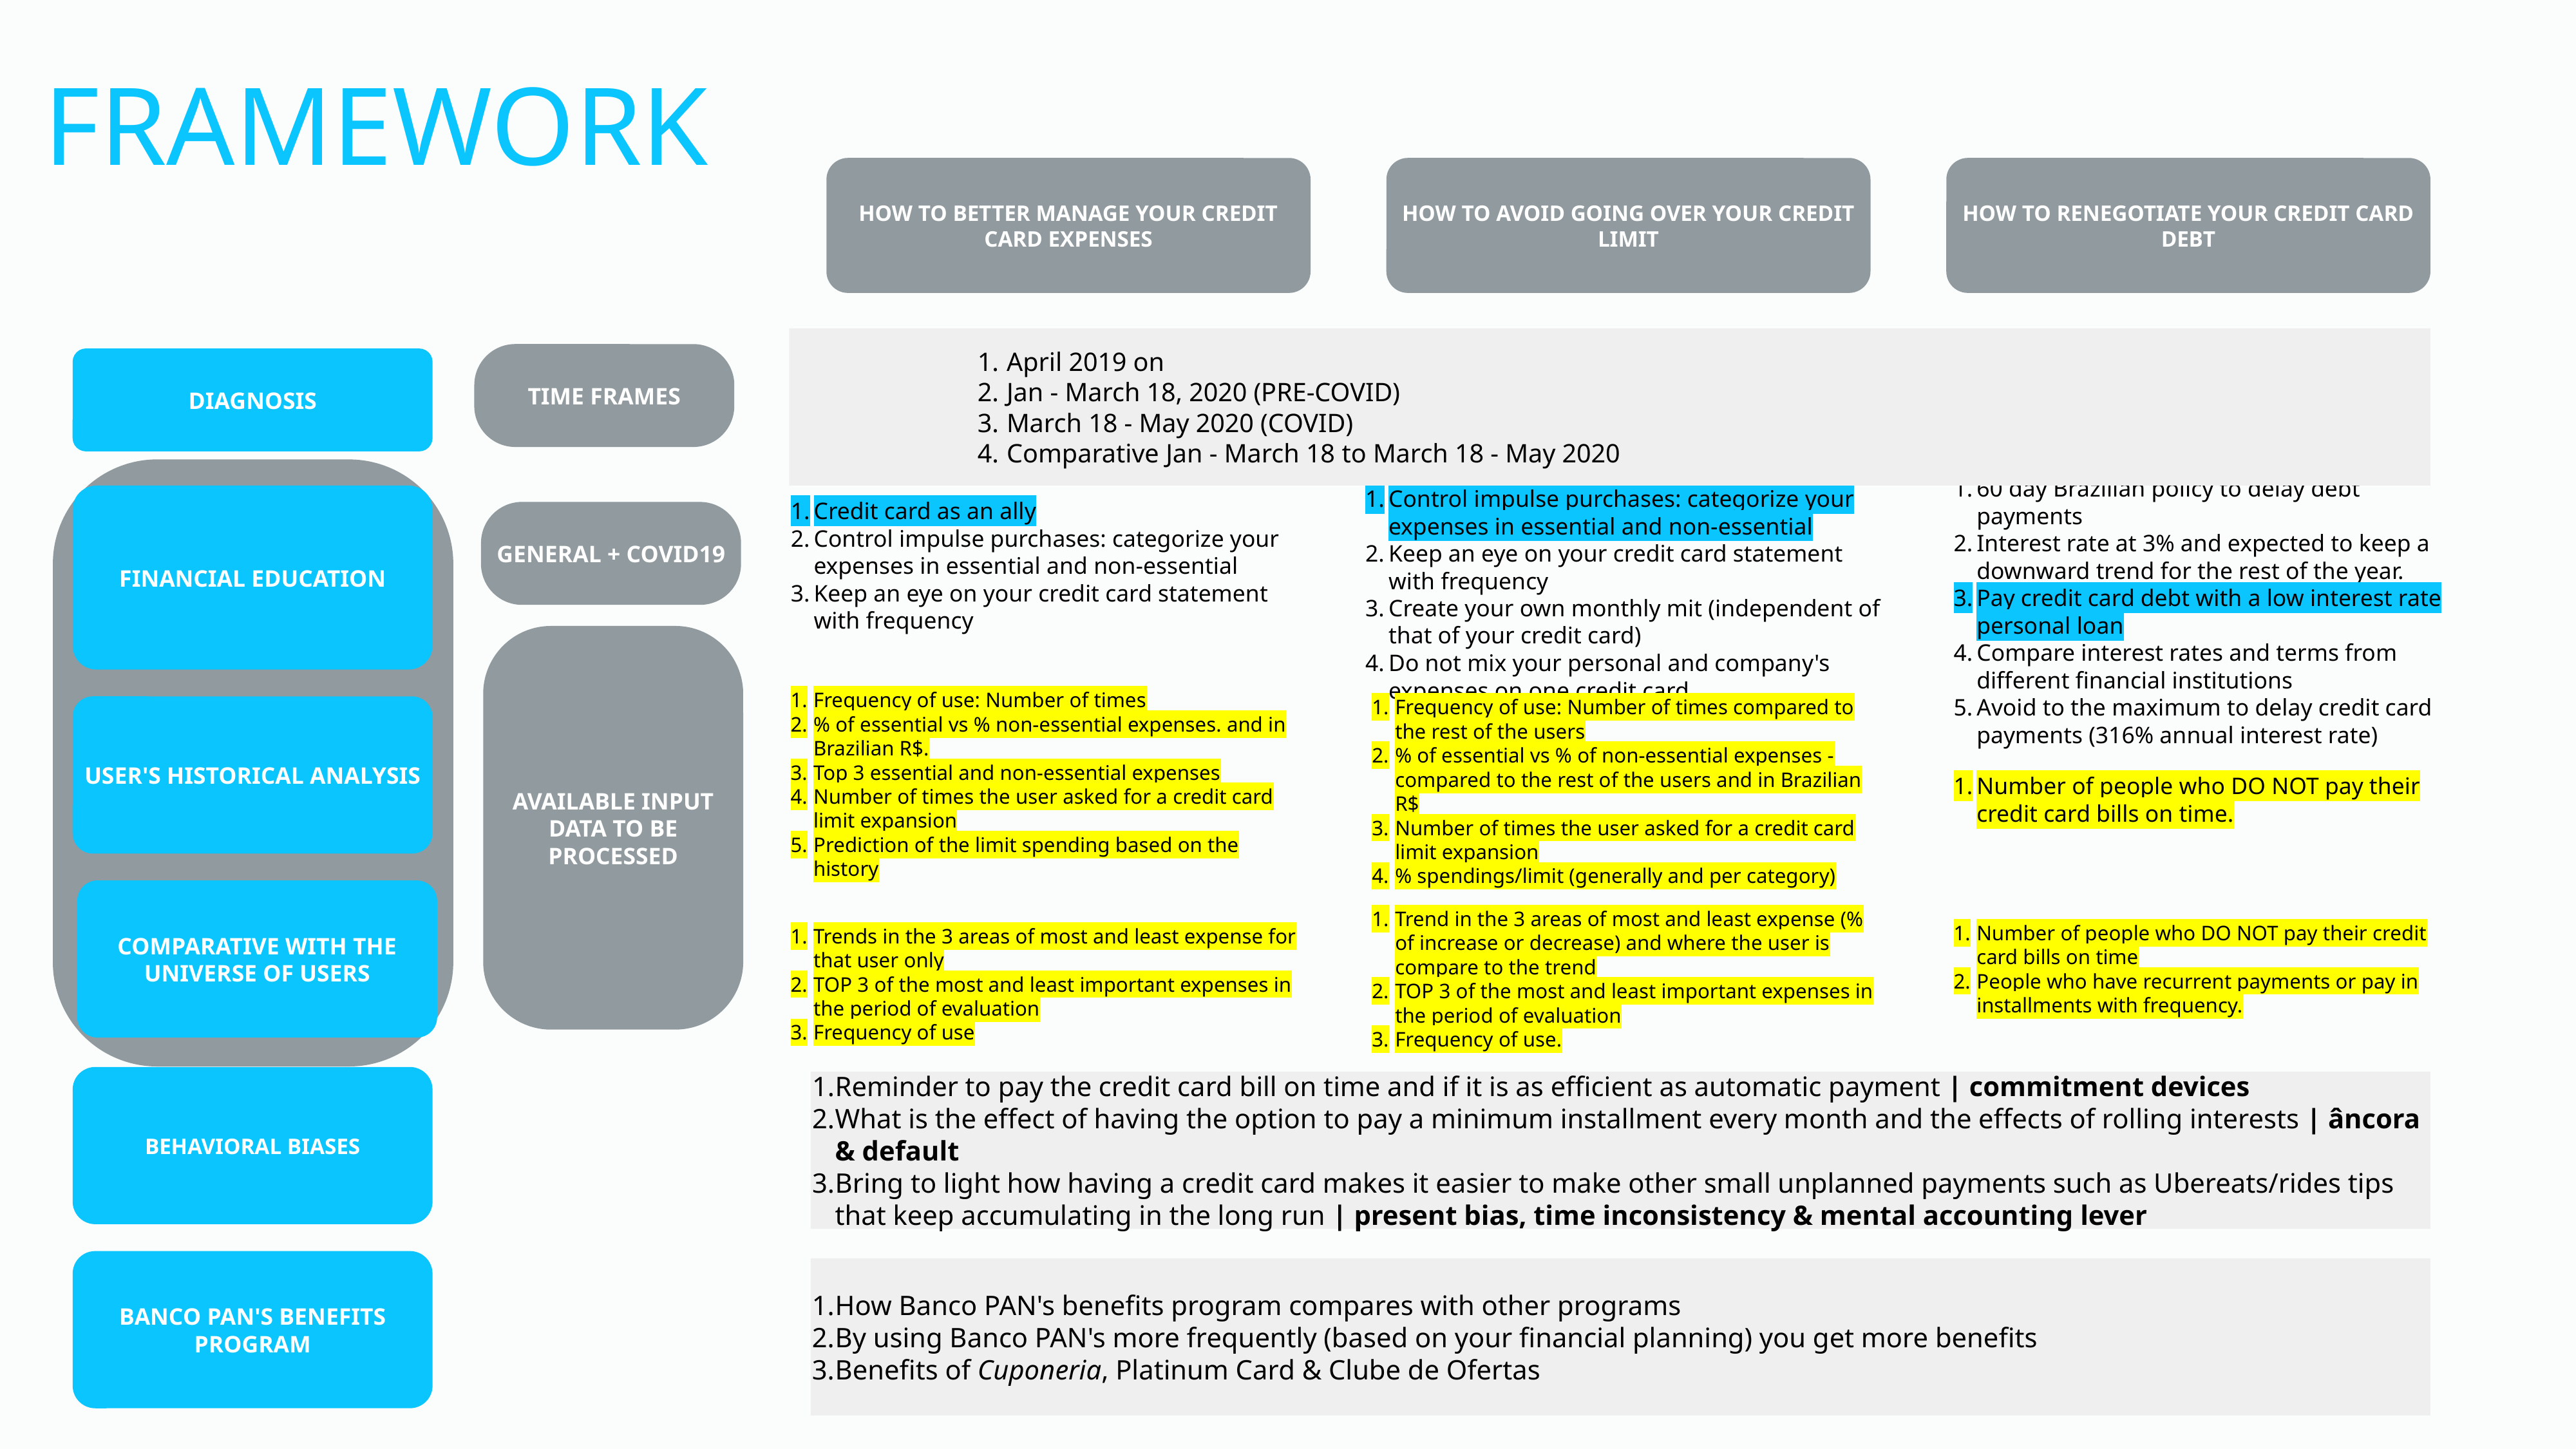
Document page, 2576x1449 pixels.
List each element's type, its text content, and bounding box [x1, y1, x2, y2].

text_box Frequency of use: Number of times % of essential vs % non-essential expenses. and in Brazilian R$. Top 3 essential and non-essential expenses Number of times the user asked for a credit card limit expansion Prediction of the limit spending based on the history [789, 692, 1307, 876]
text_box Control impulse purchases: categorize your expenses in essential and non-essential Keep an eye on your credit card statement with frequency Create your own monthly mit (independent of that of your credit card) Do not mix your personal and company's expenses on one credit card [1364, 486, 1882, 829]
text_box HOW TO AVOID GOING OVER YOUR CREDIT LIMIT [1386, 158, 1871, 293]
text_box HOW TO BETTER MANAGE YOUR CREDIT CARD EXPENSES [826, 158, 1311, 293]
text_box [53, 497, 453, 1066]
text_box Frequency of use: Number of times compared to the rest of the users % of essential vs % of non-essential expenses - compared to the rest of the users and in Brazilian R$ Number of times the user asked for a credit card limit expansion % spendings/limit (generally and per category) [1370, 699, 1889, 876]
text_box Trend in the 3 areas of most and least expense (% of increase or decrease) and where the user is compare to the trend TOP 3 of the most and least important expenses in the period of evaluation Frequency of use. [1370, 876, 1889, 1072]
text_box HOW TO RENEGOTIATE YOUR CREDIT CARD DEBT [1946, 158, 2430, 293]
text_box Reminder to pay the credit card bill on time and if it is as efficient as automatic payment | commitment devices What is the effect of having the option to pay a minimum installment every month and the effects of rolling interests | âncora & default Bring to light how having a credit card makes it easier to make other small unplanned payments such as Ubereats/rides tips that keep accumulating in the long run | present bias, time inconsistency & mental accounting lever [810, 1072, 2430, 1229]
text_box BEHAVIORAL BIASES [72, 1066, 433, 1224]
text_box DIAGNOSIS [72, 348, 433, 451]
text_box How Banco PAN's benefits program compares with other programs By using Banco PAN's more frequently (based on your financial planning) you get more benefits Benefits of Cuponeria, Platinum Card & Clube de Ofertas [810, 1258, 2430, 1416]
text_box Trends in the 3 areas of most and least expense for that user only TOP 3 of the most and least important expenses in the period of evaluation Frequency of use [789, 876, 1307, 1091]
text_box FRAMEWORK [37, 37, 847, 208]
text_box 60 day Brazilian policy to delay debt payments Interest rate at 3% and expected to keep a downward trend for the rest of the year. Pay credit card debt with a low interest rate personal loan Compare interest rates and terms from different financial institutions Avoid to the maximum to delay credit card payments (316% annual interest rate) [1952, 515, 2465, 708]
text_box BANCO PAN'S BENEFITS PROGRAM [72, 1251, 433, 1408]
text_box Credit card as an ally Control impulse purchases: categorize your expenses in essential and non-essential Keep an eye on your credit card statement with frequency [789, 497, 1308, 667]
text_box FINANCIAL EDUCATION [72, 485, 433, 670]
text_box USER'S HISTORICAL ANALYSIS [72, 696, 433, 854]
text_box April 2019 on Jan - March 18, 2020 (PRE-COVID) March 18 - May 2020 (COVID) Comparative Jan - March 18 to March 18 - May 2020 [789, 328, 2430, 486]
text_box COMPARATIVE WITH THE UNIVERSE OF USERS [77, 880, 437, 1038]
text_box Number of people who DO NOT pay their credit card bills on time People who have recurrent payments or pay in installments with frequency. [1952, 872, 2430, 1065]
text_box Number of people who DO NOT pay their credit card bills on time. [1952, 744, 2463, 853]
text_box AVAILABLE INPUT DATA TO BE PROCESSED [483, 625, 744, 1030]
text_box TIME FRAMES [474, 344, 735, 448]
text_box GENERAL + COVID19 [480, 502, 741, 605]
text_box [85, 459, 422, 489]
